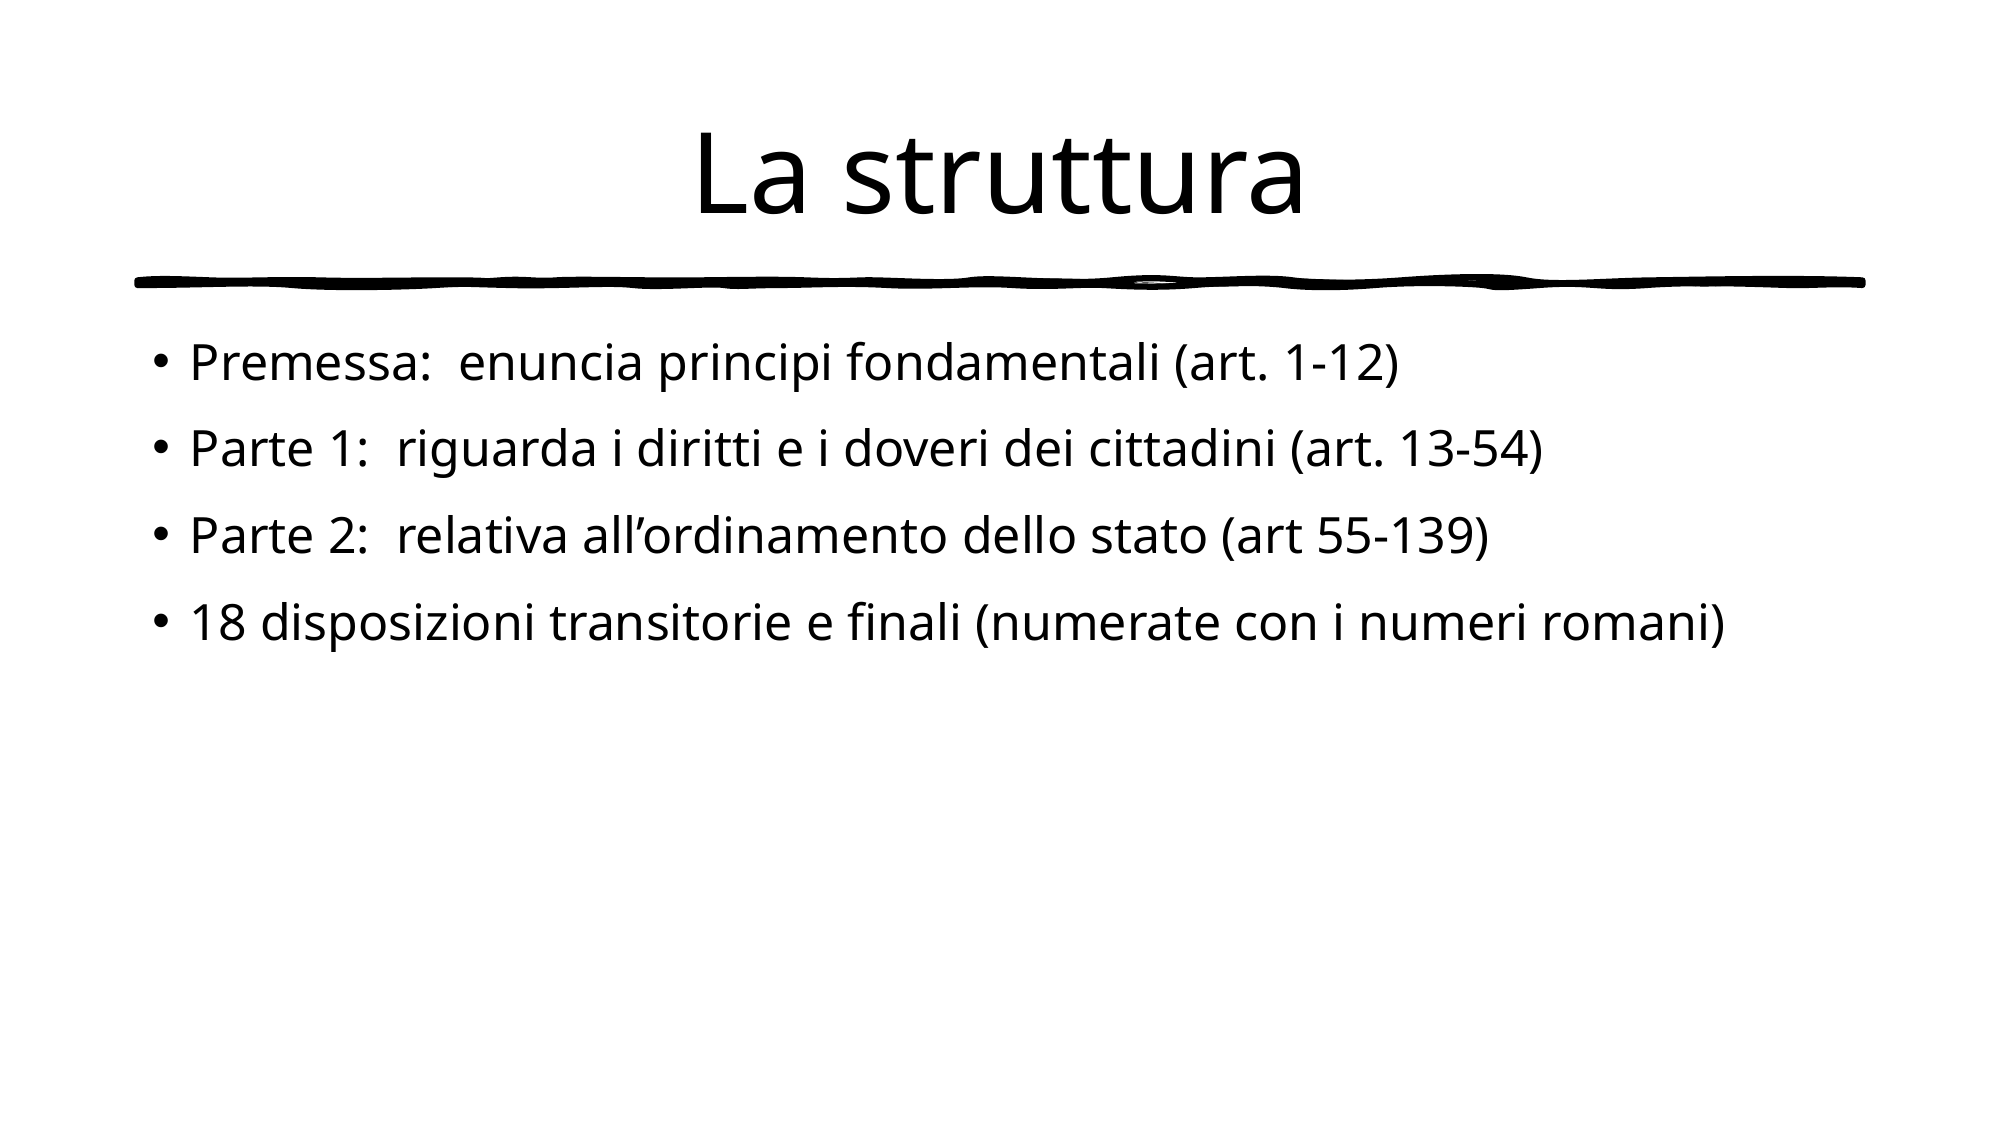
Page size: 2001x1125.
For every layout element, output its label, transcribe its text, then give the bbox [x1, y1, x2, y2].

list Premessa: enuncia principi fondamentali (art. 1-12) Parte 1: riguarda i diritti e i doveri dei cittadini (art. 13-54) Parte 2: relativa all’ordinamento dello stato (art 55-139) 18 disposizioni transitorie e finali (numerate con i numeri romani) [137, 316, 1863, 1014]
title La struttura [137, 59, 1863, 278]
